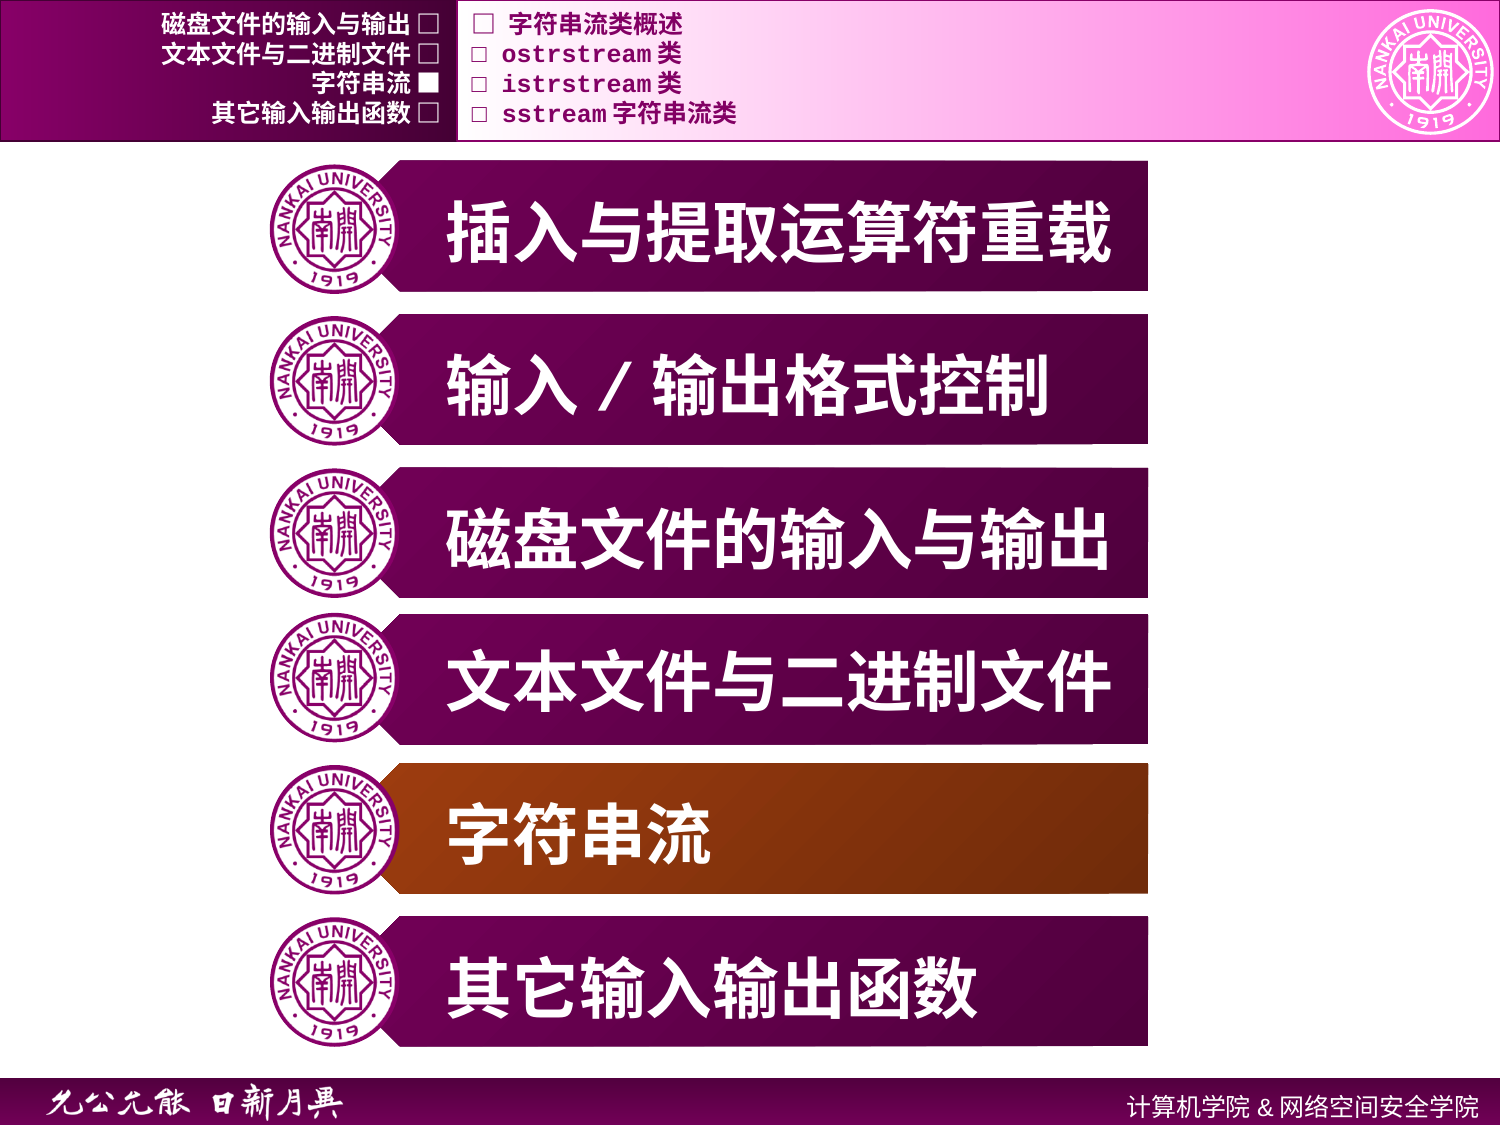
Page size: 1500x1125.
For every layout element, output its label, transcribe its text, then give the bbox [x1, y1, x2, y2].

text_box 磁盘文件的输入与输出 □ [0, 7, 455, 36]
text_box □ ostrstream类 [455, 36, 1361, 66]
text_box 字符串流 ■ [0, 66, 455, 95]
text_box □ 字符串流类概述 [455, 7, 1361, 36]
text_box □ istrstream类 [455, 66, 1361, 95]
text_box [269, 605, 1149, 1048]
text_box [268, 160, 1149, 599]
text_box 其它输入输出函数 □ [0, 95, 455, 129]
text_box □ sstream字符串流类 [455, 95, 1361, 129]
picture [35, 1081, 356, 1122]
text_box 文本文件与二进制文件 □ [0, 36, 455, 66]
